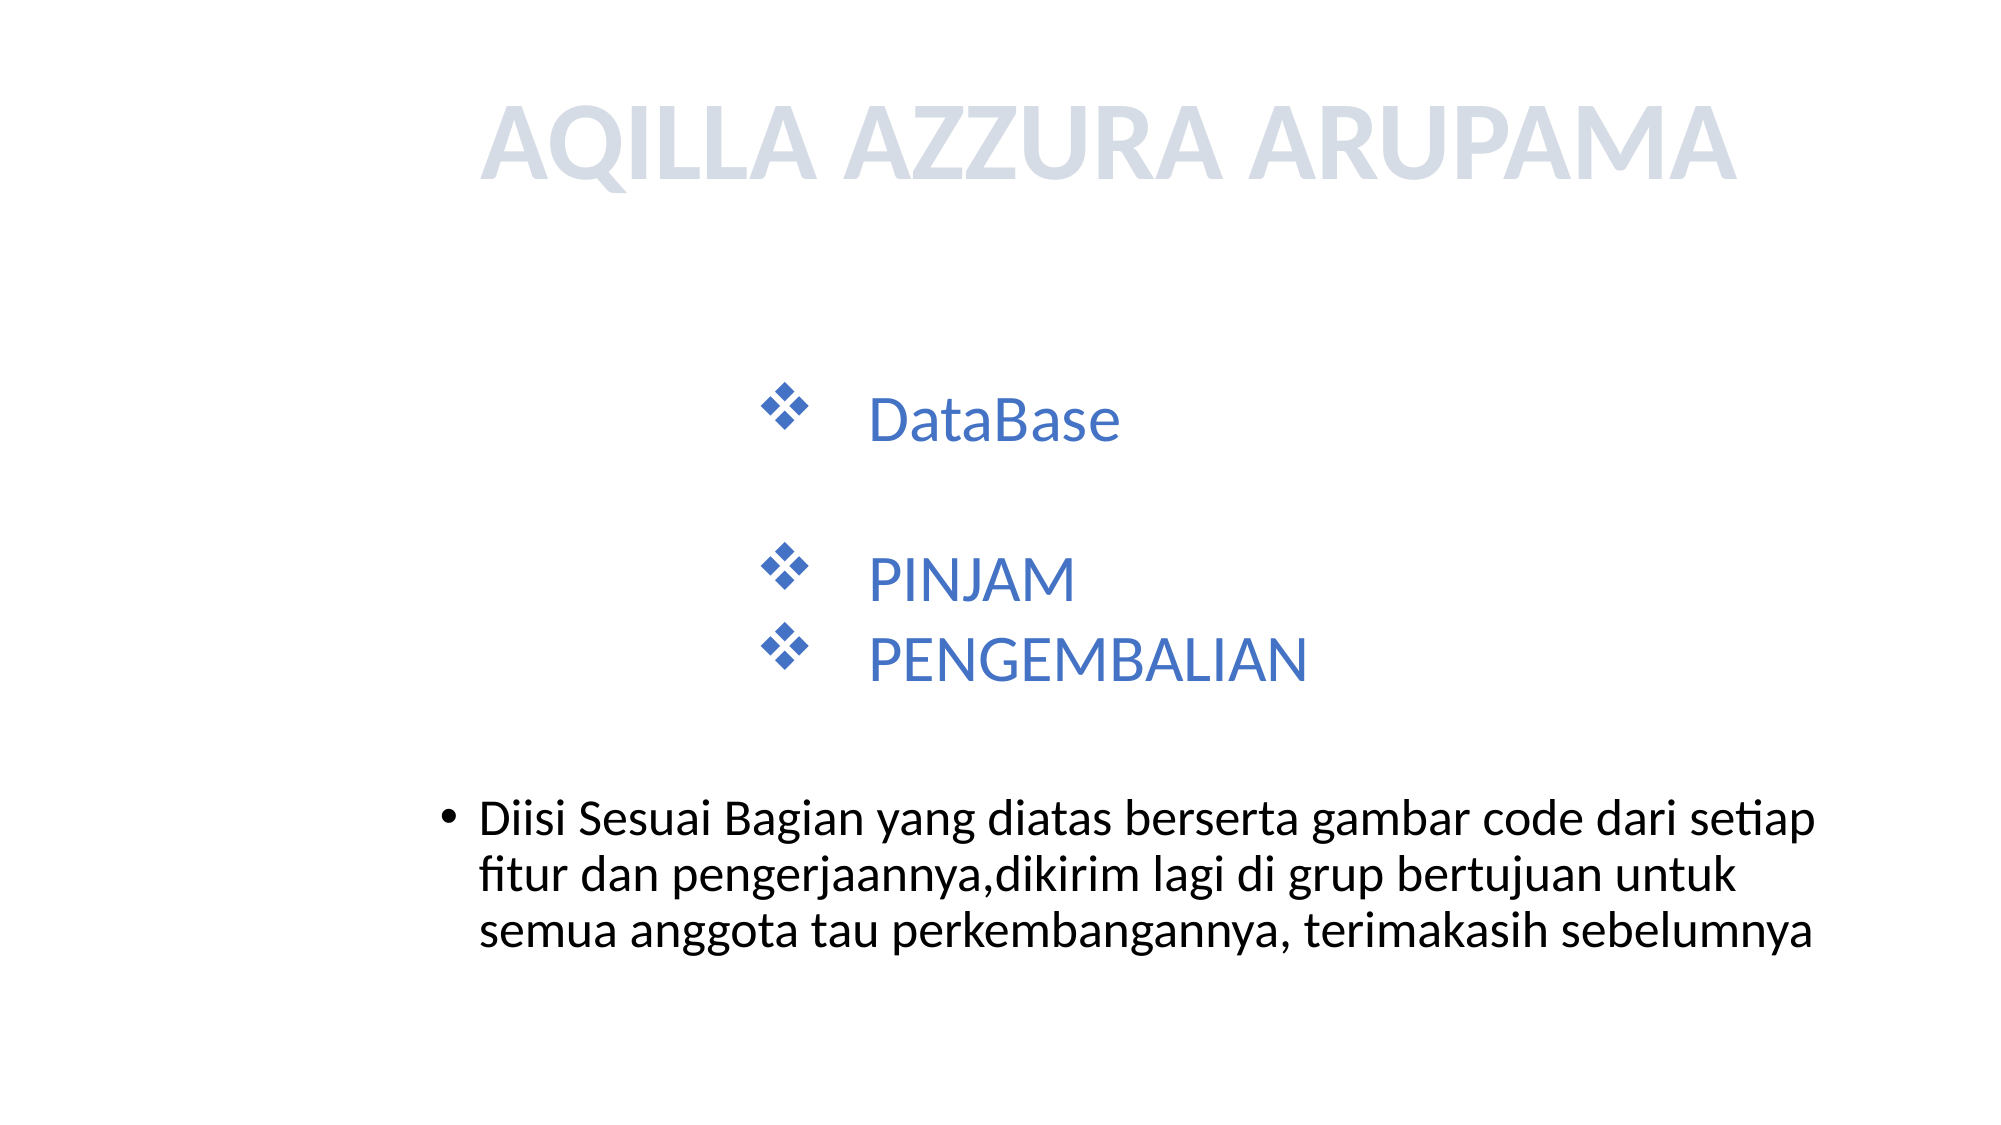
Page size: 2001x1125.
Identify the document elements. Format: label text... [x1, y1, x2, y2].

text_box DataBase PINJAM PENGEMBALIAN [740, 367, 1441, 703]
text_box AQILLA AZZURA ARUPAMA [465, 59, 1755, 210]
text_box Diisi Sesuai Bagian yang diatas berserta gambar code dari setiap fitur dan pengerjaannya,dikirim lagi di grup bertujuan untuk semua anggota tau perkembangannya, terimakasih sebelumnya [424, 783, 1888, 969]
